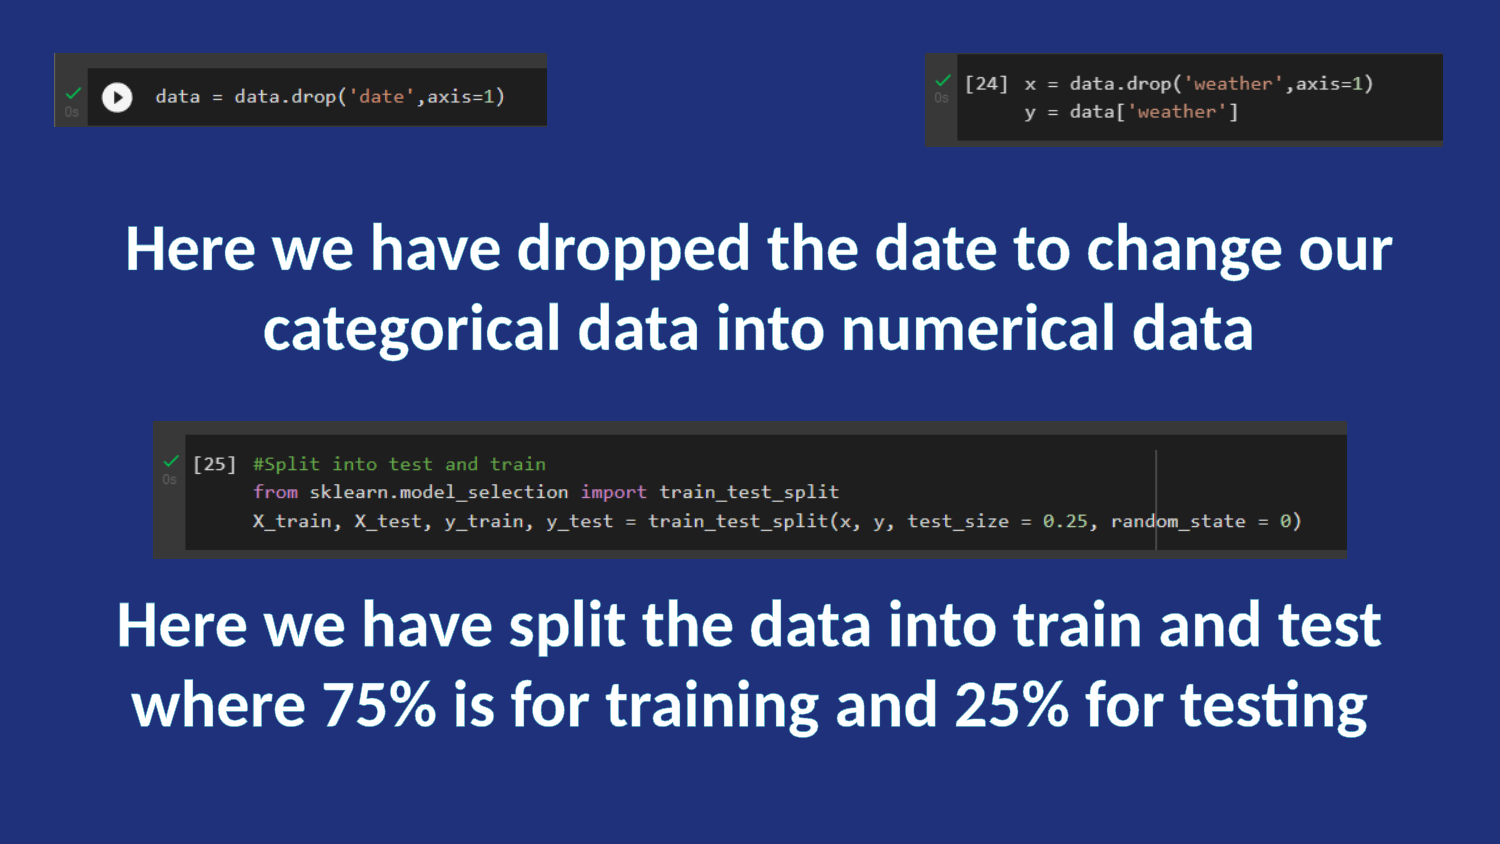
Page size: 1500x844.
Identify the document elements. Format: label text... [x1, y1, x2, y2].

picture [925, 53, 1444, 147]
text_box Here we have dropped the date to change our categorical data into numerical data [0, 195, 1500, 371]
picture [153, 421, 1347, 559]
picture [54, 53, 547, 127]
text_box Here we have split the data into train and test where 75% is for training and 25% for testing [24, 572, 1476, 747]
